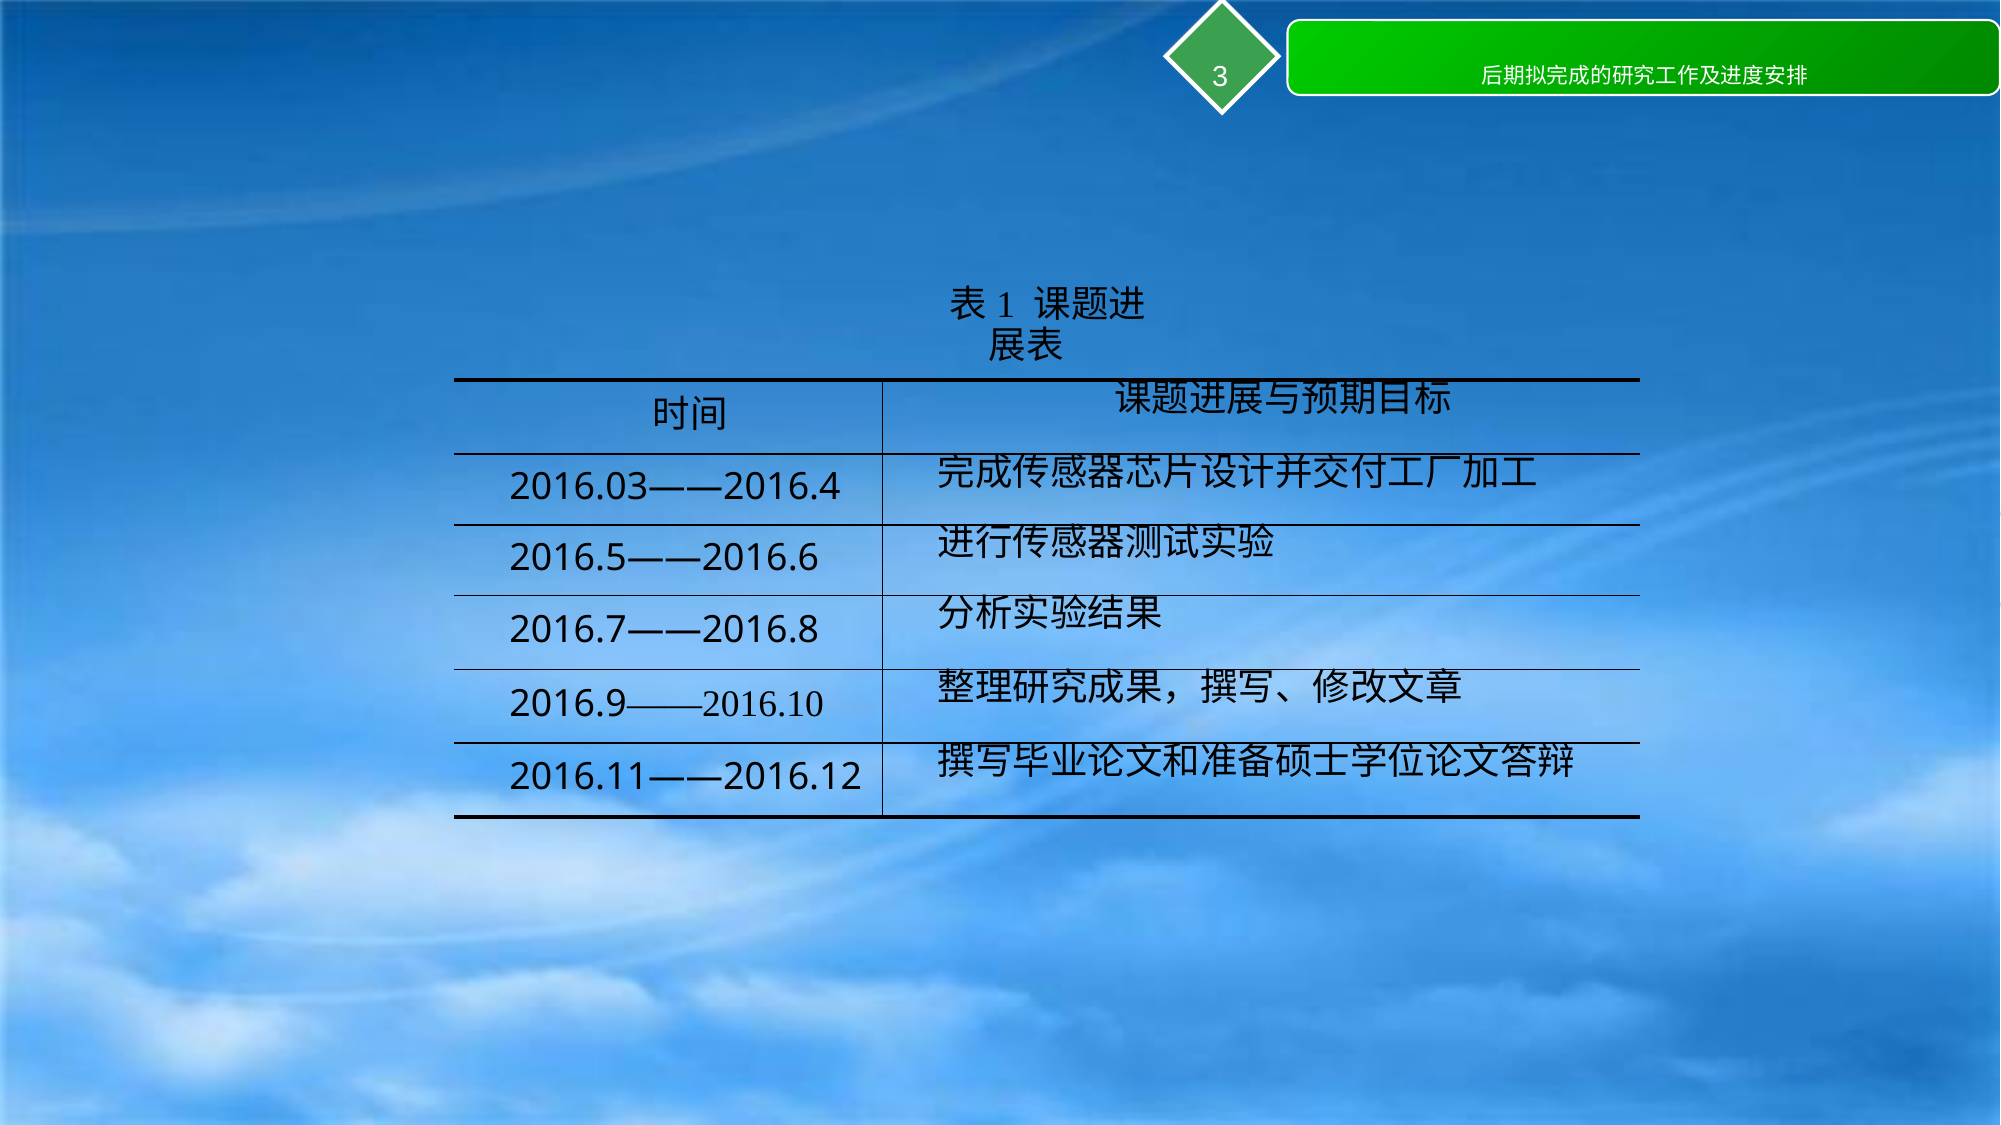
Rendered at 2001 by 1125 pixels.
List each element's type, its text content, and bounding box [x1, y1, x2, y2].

text_box 表1 课题进展表 [875, 296, 1177, 353]
table_header 课题进展与预期目标 [883, 382, 1640, 453]
table_cell 撰写毕业论文和准备硕士学位论文答辩 [883, 744, 1640, 815]
table_cell 完成传感器芯片设计并交付工厂加工 [883, 455, 1640, 524]
table_header 时间 [454, 382, 882, 453]
table_cell 2016.9——2016.10 [454, 670, 882, 742]
table_cell 2016.7——2016.8 [454, 596, 882, 669]
table_cell 进行传感器测试实验 [883, 526, 1640, 595]
table_cell 2016.11——2016.12 [454, 744, 882, 815]
picture [0, 0, 2000, 1125]
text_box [1165, 0, 2000, 113]
table_cell 分析实验结果 [883, 596, 1640, 669]
table_cell 2016.5——2016.6 [454, 526, 882, 595]
table_cell 2016.03——2016.4 [454, 455, 882, 524]
table_cell 整理研究成果，撰写、修改文章 [883, 670, 1640, 742]
